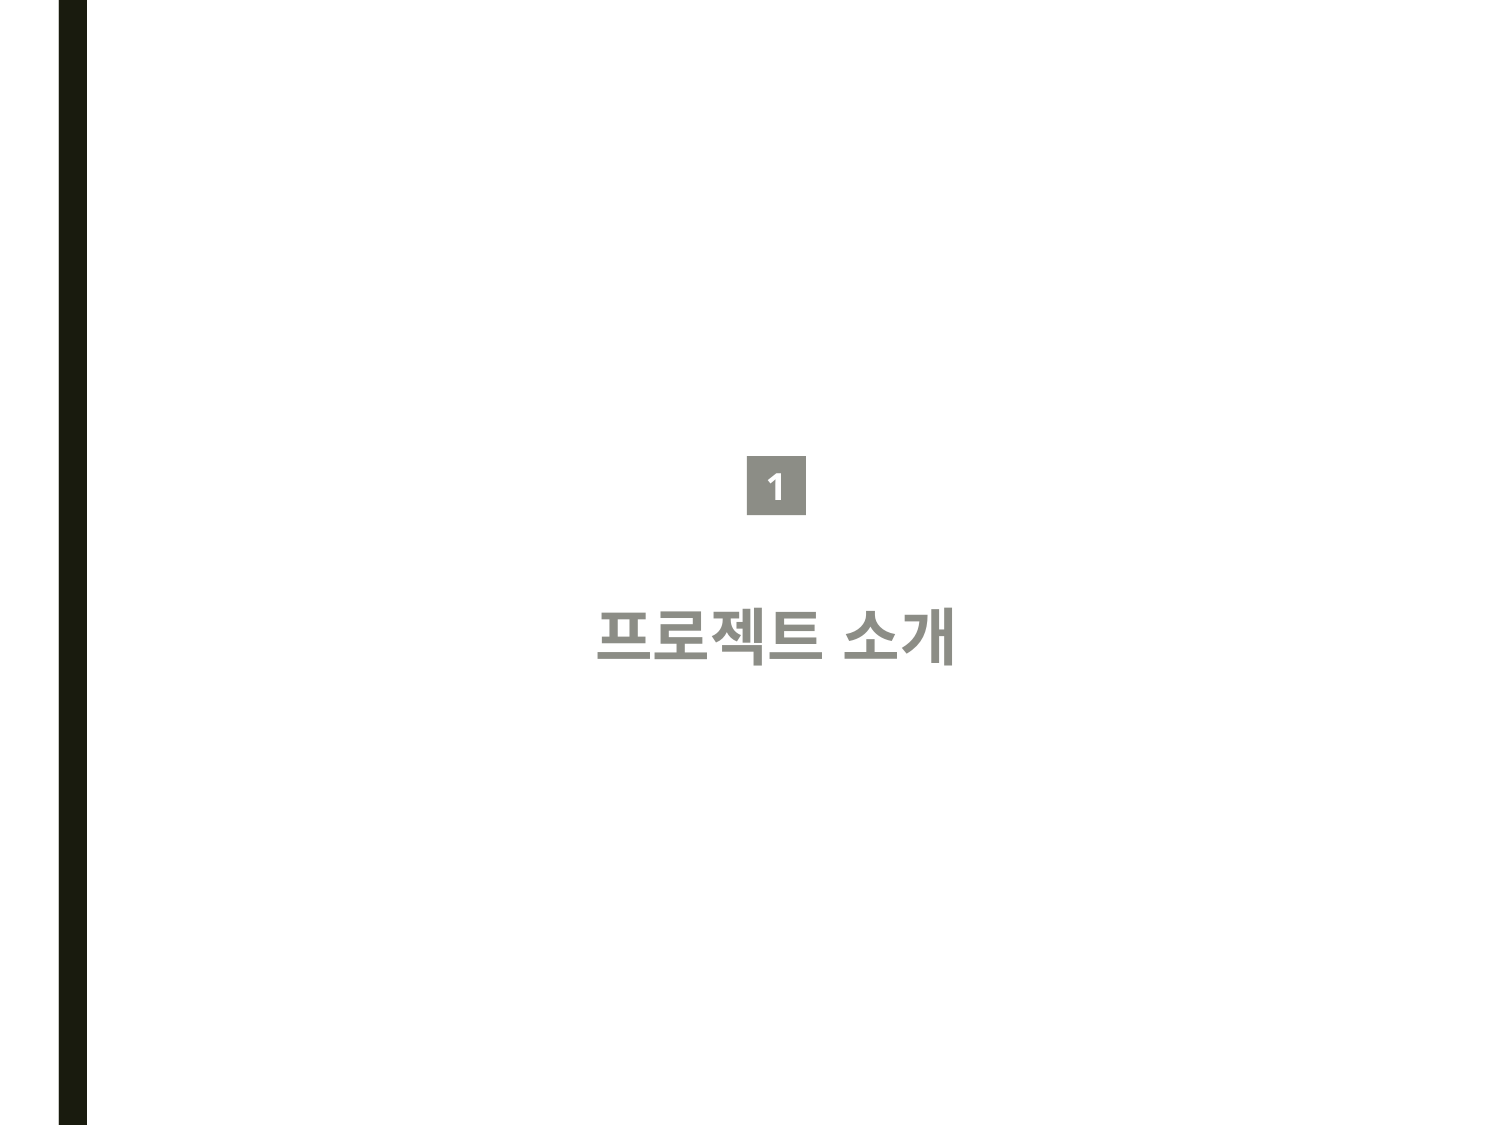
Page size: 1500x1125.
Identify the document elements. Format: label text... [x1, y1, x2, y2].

text_box 1 [744, 453, 809, 518]
text_box 프로젝트 소개 [580, 515, 973, 680]
